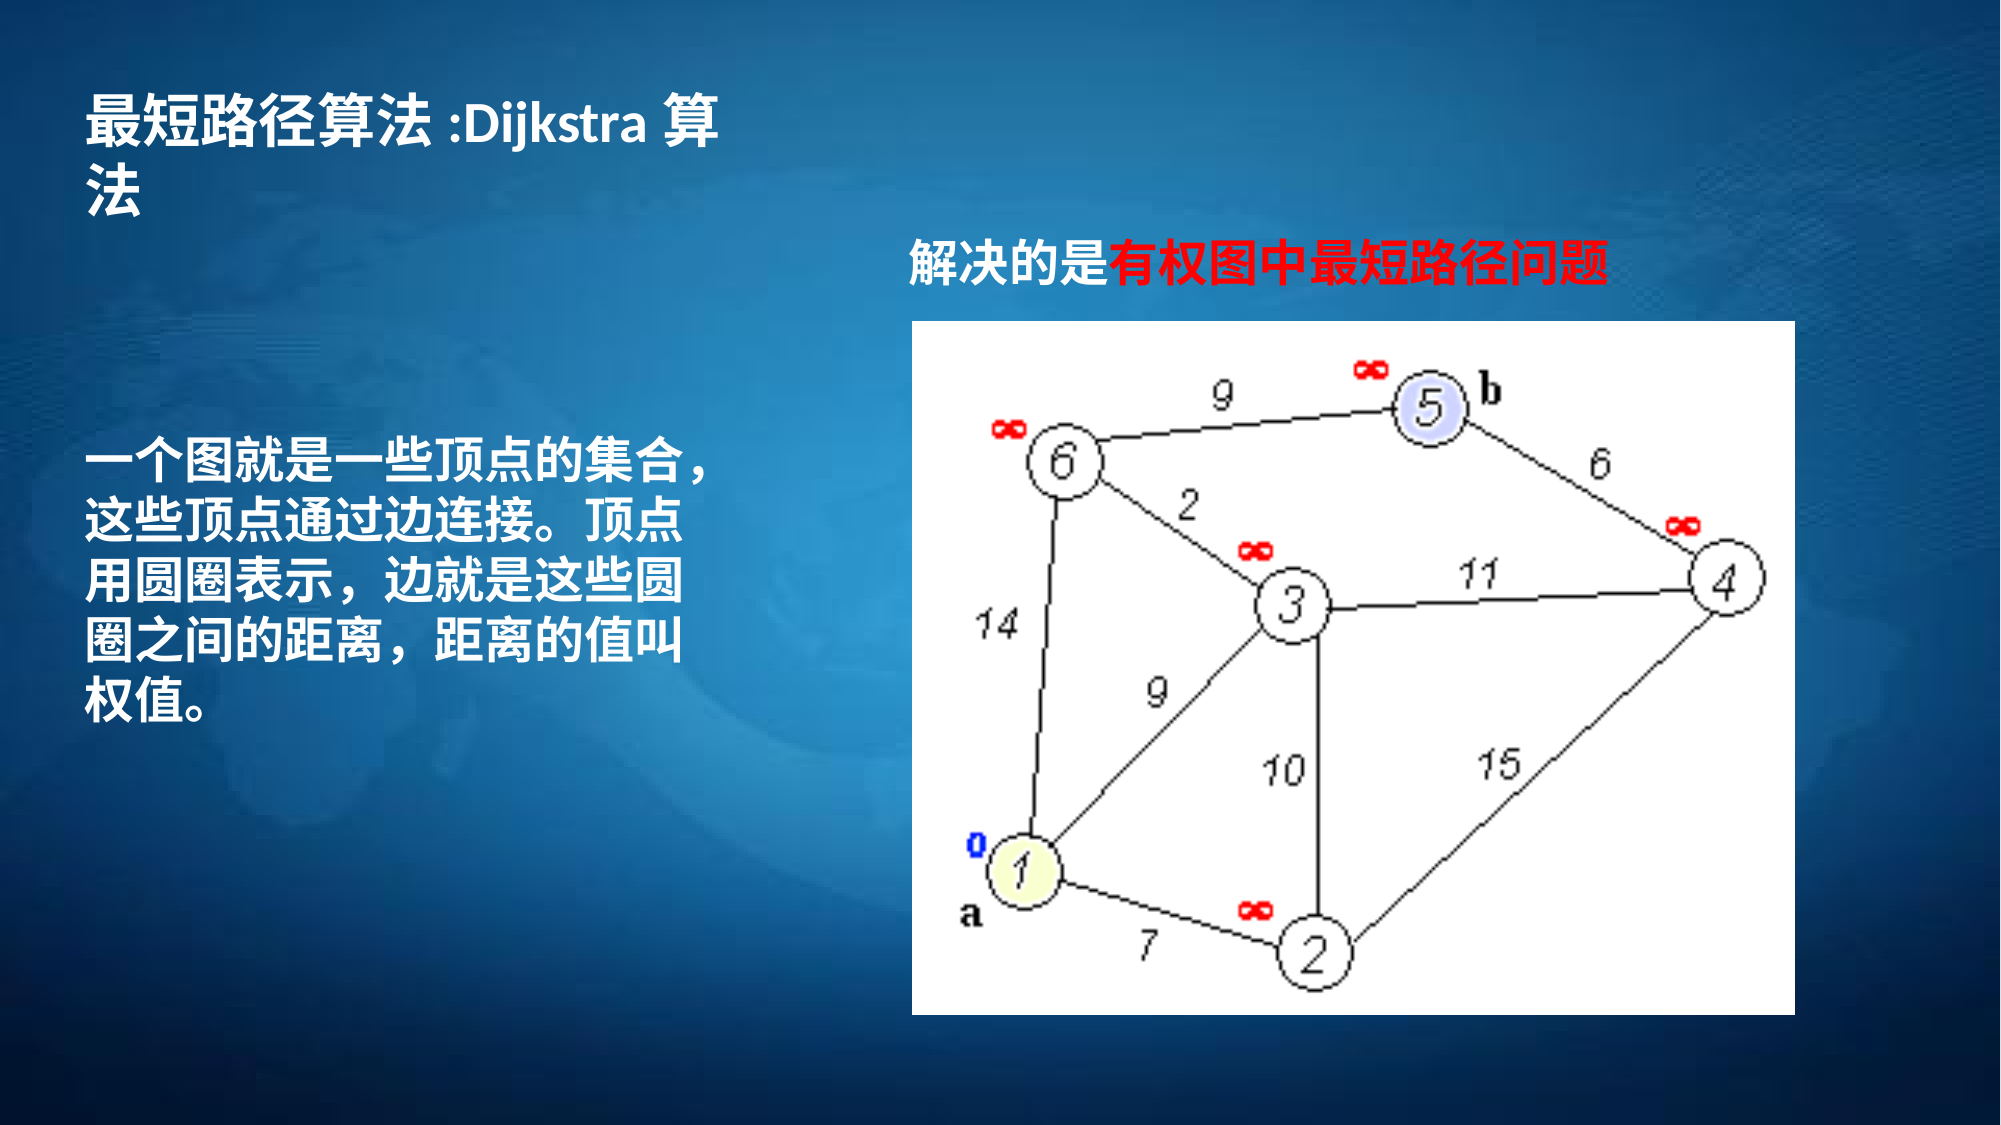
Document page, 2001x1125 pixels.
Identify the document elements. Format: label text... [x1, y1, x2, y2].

text_box 一个图就是一些顶点的集合，这些顶点通过边连接。顶点用圆圈表示，边就是这些圆圈之间的距离，距离的值叫权值。 [69, 421, 734, 736]
text_box 最短路径算法:Dijkstra算法 [69, 76, 769, 232]
text_box 解决的是有权图中最短路径问题 [894, 223, 1661, 299]
picture [0, 0, 2001, 1125]
